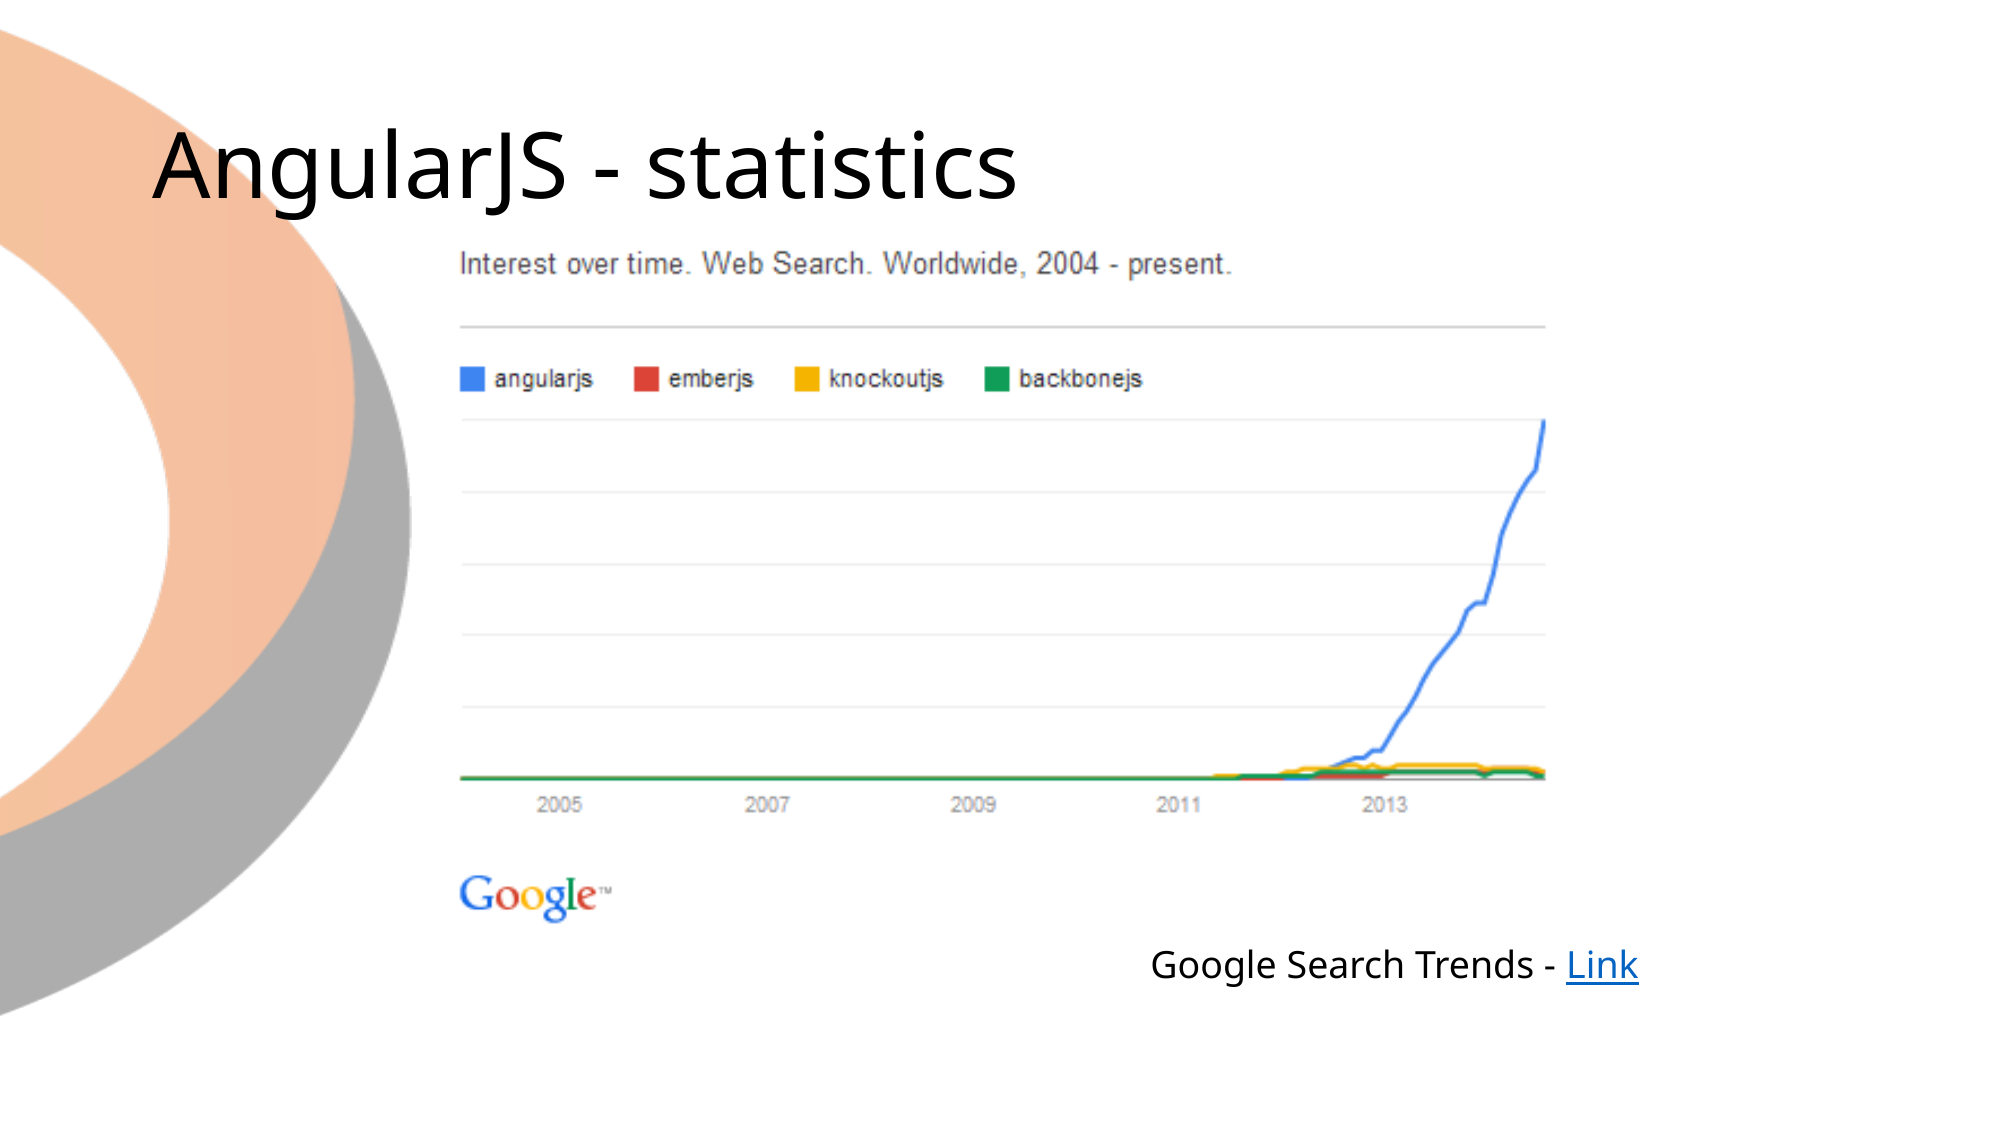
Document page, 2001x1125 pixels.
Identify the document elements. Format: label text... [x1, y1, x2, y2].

picture [429, 227, 1571, 935]
list Google Search Trends - Link [1135, 934, 1685, 1009]
picture [0, 0, 412, 1072]
title AngularJS - statistics [137, 59, 1863, 278]
